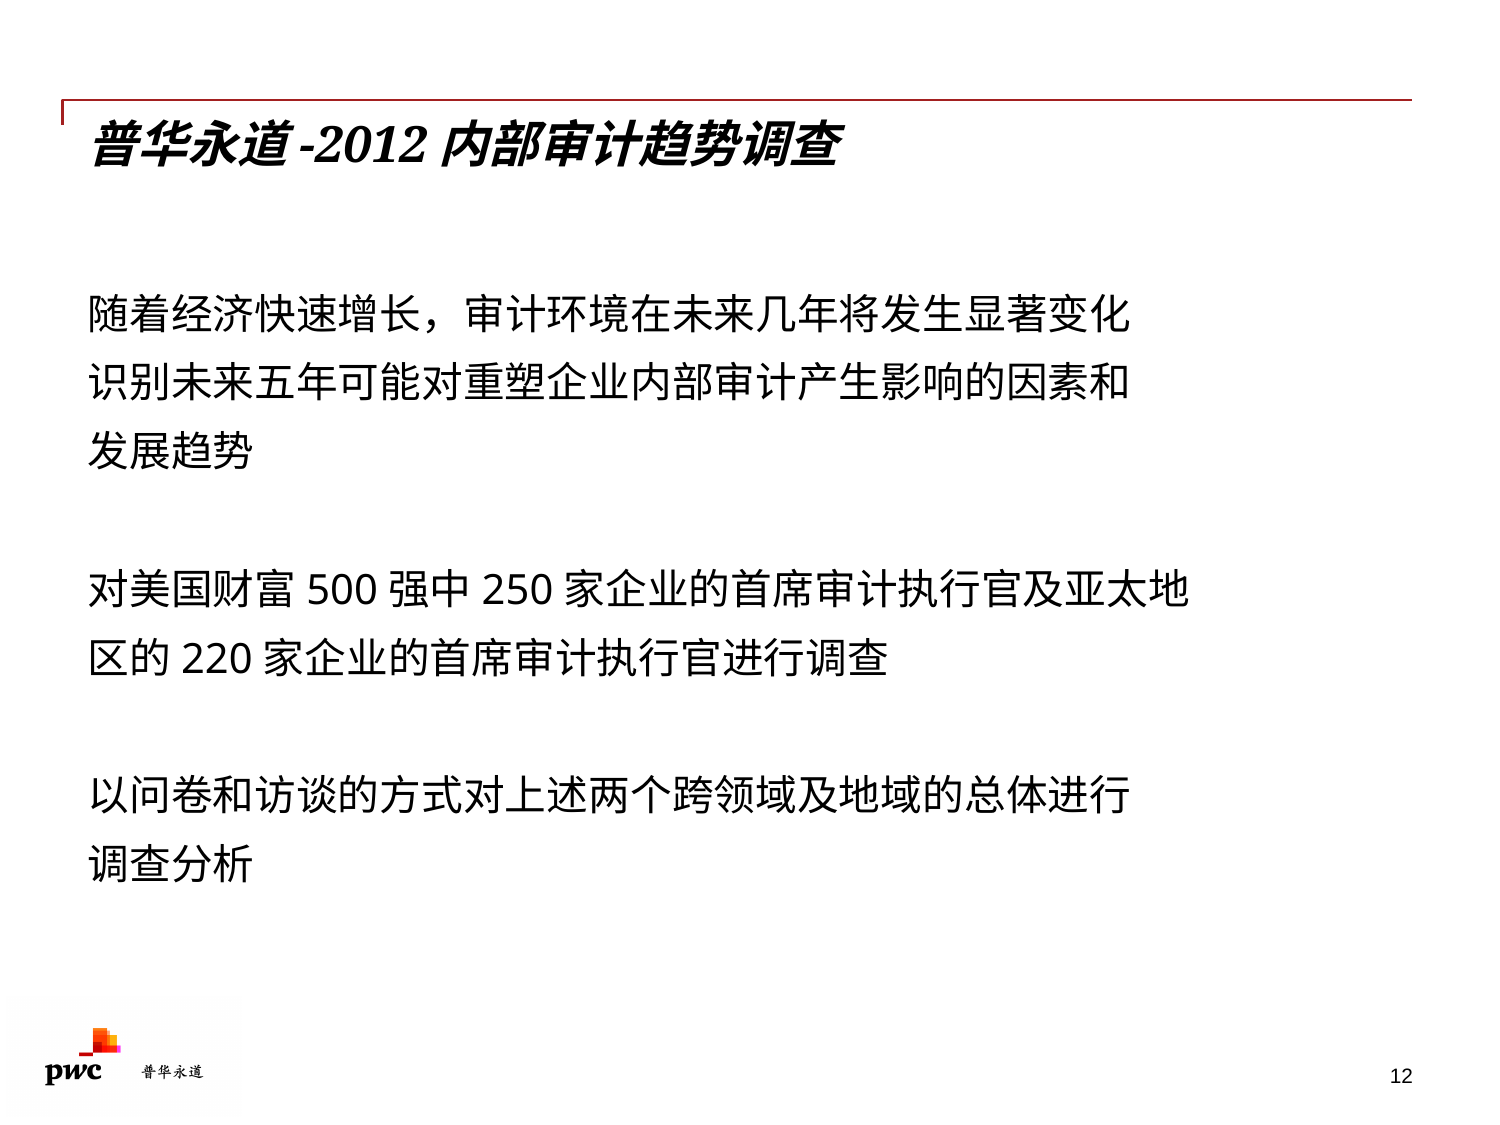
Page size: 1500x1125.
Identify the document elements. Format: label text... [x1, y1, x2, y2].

picture [6, 996, 242, 1117]
title 普华永道-2012内部审计趋势调查 [87, 112, 1413, 263]
list 随着经济快速增长，审计环境在未来几年将发生显著变化 识别未来五年可能对重塑企业内部审计产生影响的因素和 发展趋势 对美国财富500强中250家企业的首席审计执行官及亚太地 区的220家企业的首席审计执行官进行调查 以问卷和访谈的方式对上述两个跨领域及地域的总体进行 调查分析 [87, 287, 1413, 1013]
slide_number 12 [1162, 1062, 1413, 1088]
